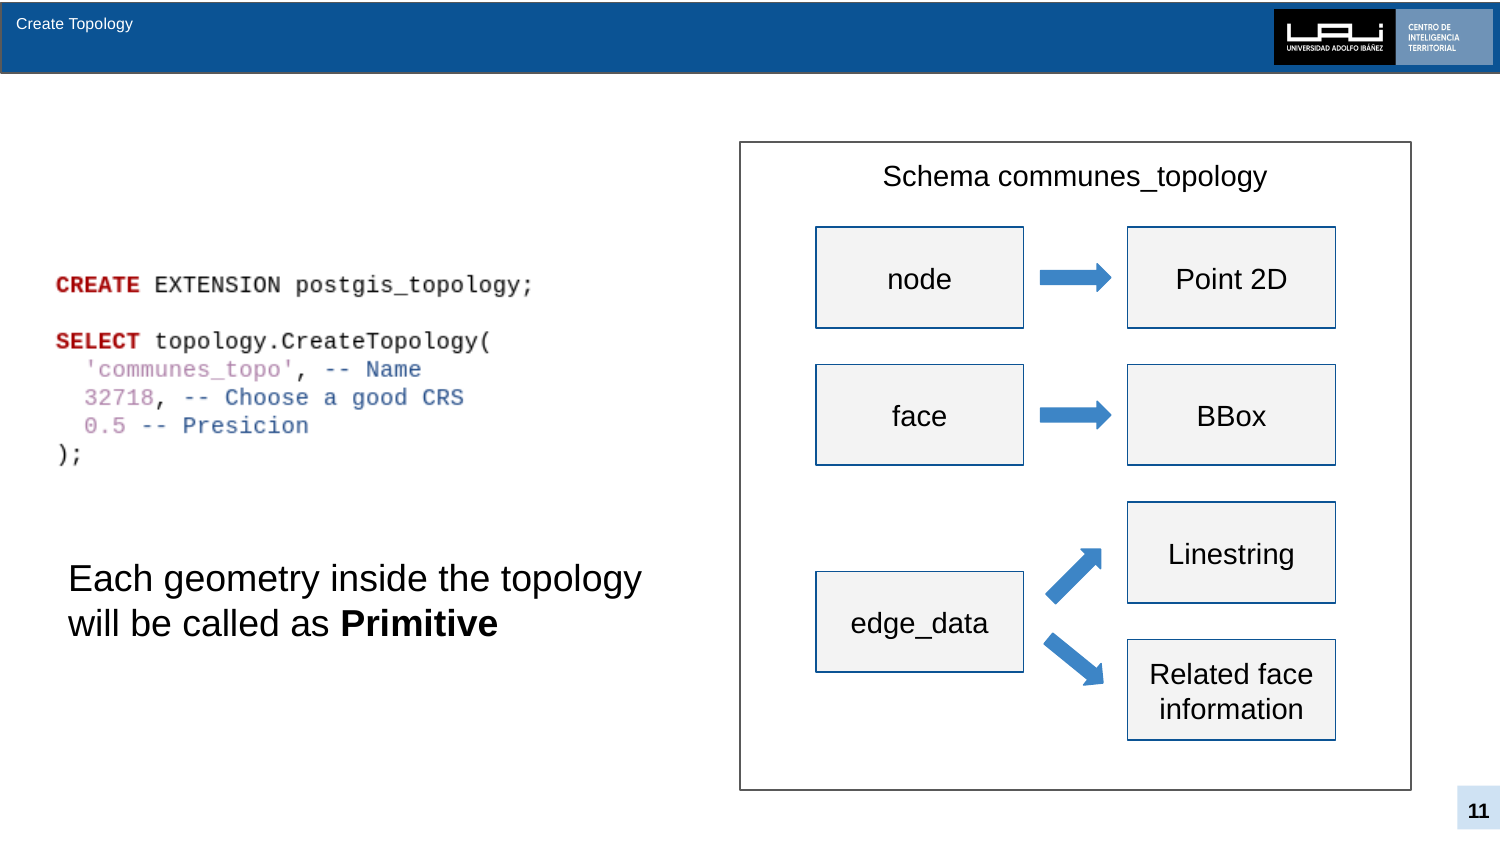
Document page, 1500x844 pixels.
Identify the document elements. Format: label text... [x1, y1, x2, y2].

text_box edge_data [815, 571, 1024, 673]
text_box [1044, 633, 1103, 685]
slide_number ‹#› [1414, 777, 1500, 842]
text_box [1040, 401, 1111, 429]
title Create Topology [1, 0, 1500, 48]
picture [52, 268, 543, 475]
text_box [1040, 263, 1111, 292]
text_box [1, 48, 1500, 74]
text_box Schema communes_topology [740, 141, 1411, 791]
text_box BBox [1127, 364, 1336, 466]
text_box Each geometry inside the topology will be called as Primitive [53, 539, 664, 660]
text_box node [815, 227, 1024, 328]
text_box Related face information [1127, 639, 1336, 741]
text_box Point 2D [1127, 227, 1336, 328]
picture [1274, 9, 1493, 65]
text_box [1045, 549, 1101, 604]
text_box Linestring [1127, 502, 1336, 603]
text_box face [815, 364, 1024, 466]
